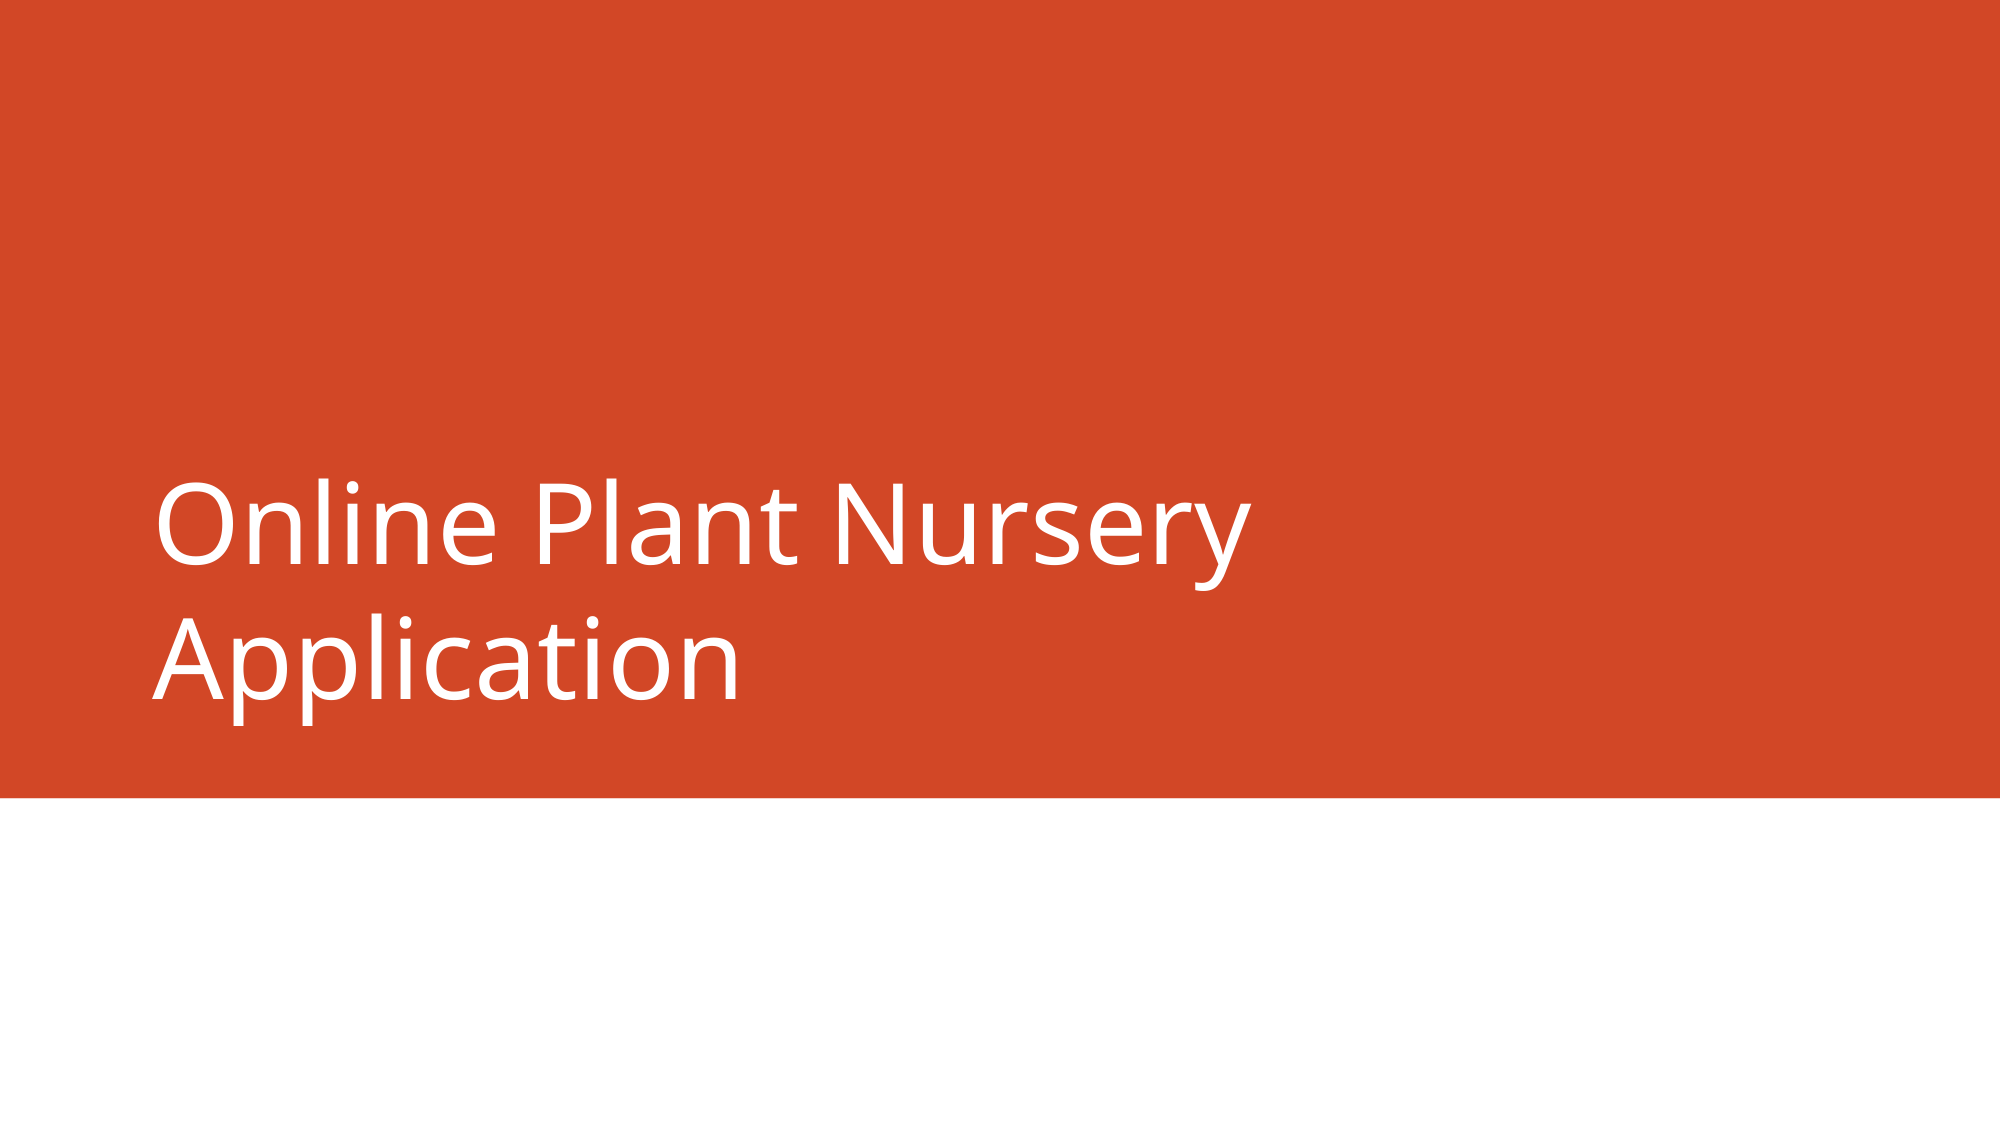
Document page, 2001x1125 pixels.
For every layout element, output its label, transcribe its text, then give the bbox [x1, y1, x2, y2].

title Online Plant Nursery Application [137, 338, 1863, 730]
